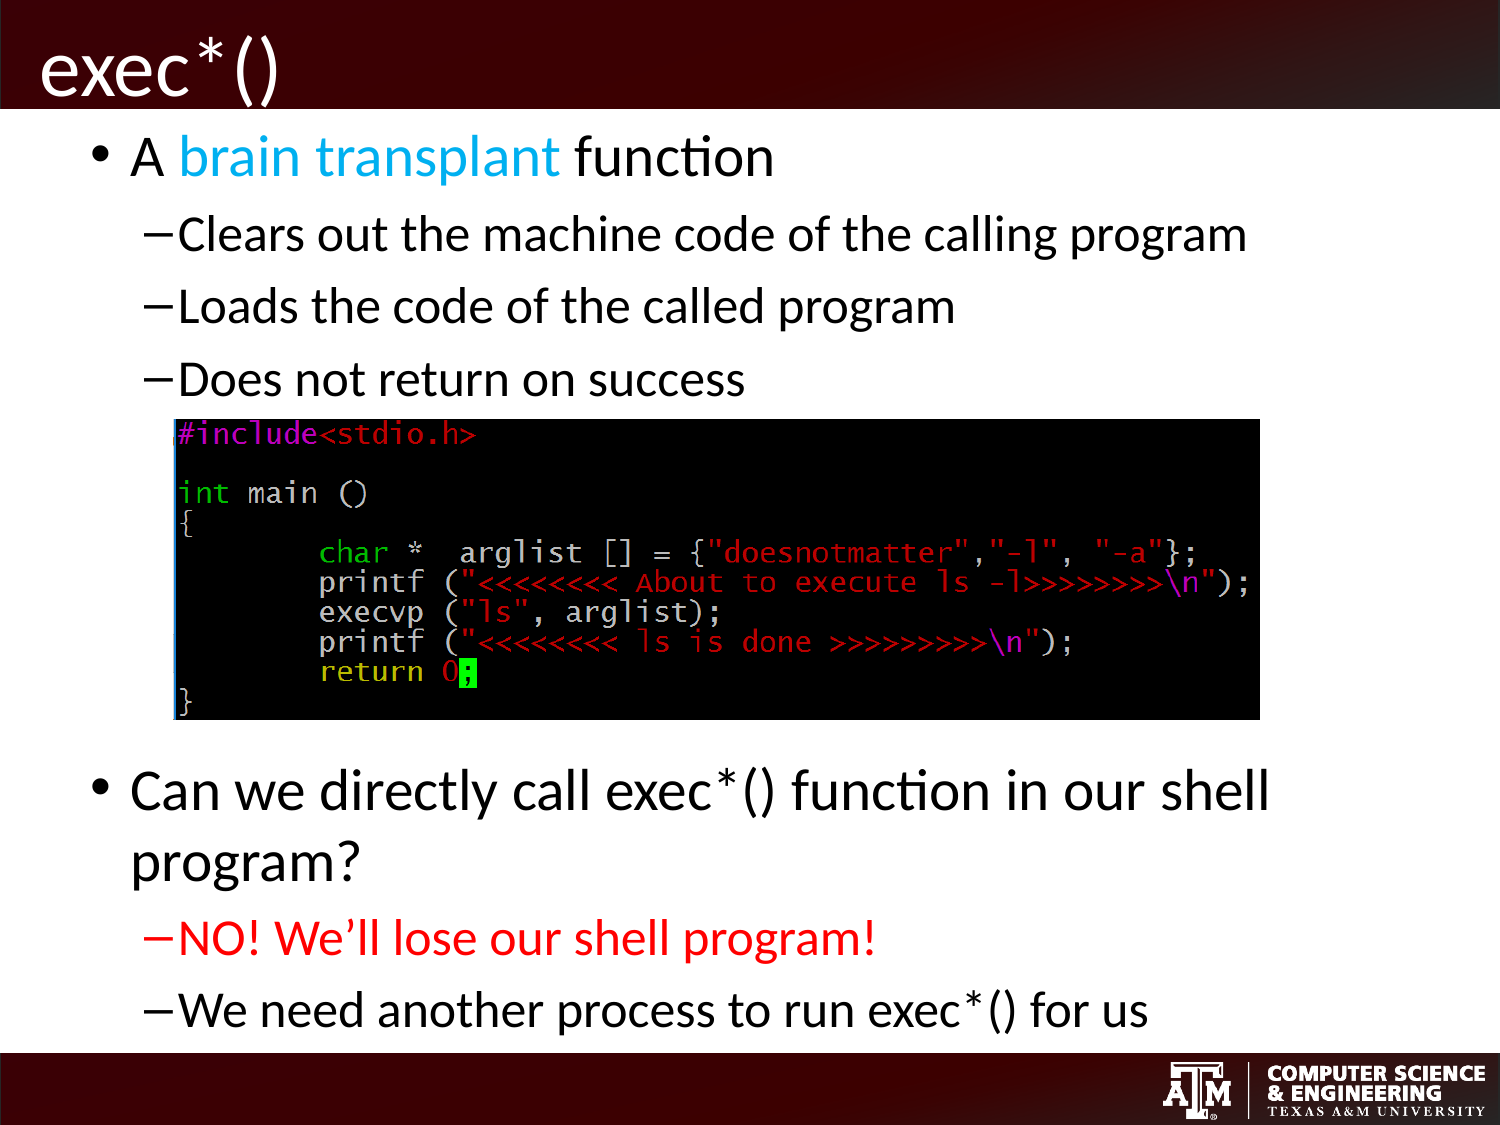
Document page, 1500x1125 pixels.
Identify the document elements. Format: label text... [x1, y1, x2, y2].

picture [0, 0, 1500, 109]
title exec*() [24, 2, 1467, 124]
list A brain transplant function Clears out the machine code of the calling program Loads the code of the called program Does not return on success Can we directly call exec*() function in our shell program? NO! We’ll lose our shell program! We need another process to run exec*() for us [75, 124, 1425, 1048]
picture [0, 1053, 1500, 1125]
picture [173, 418, 1261, 720]
